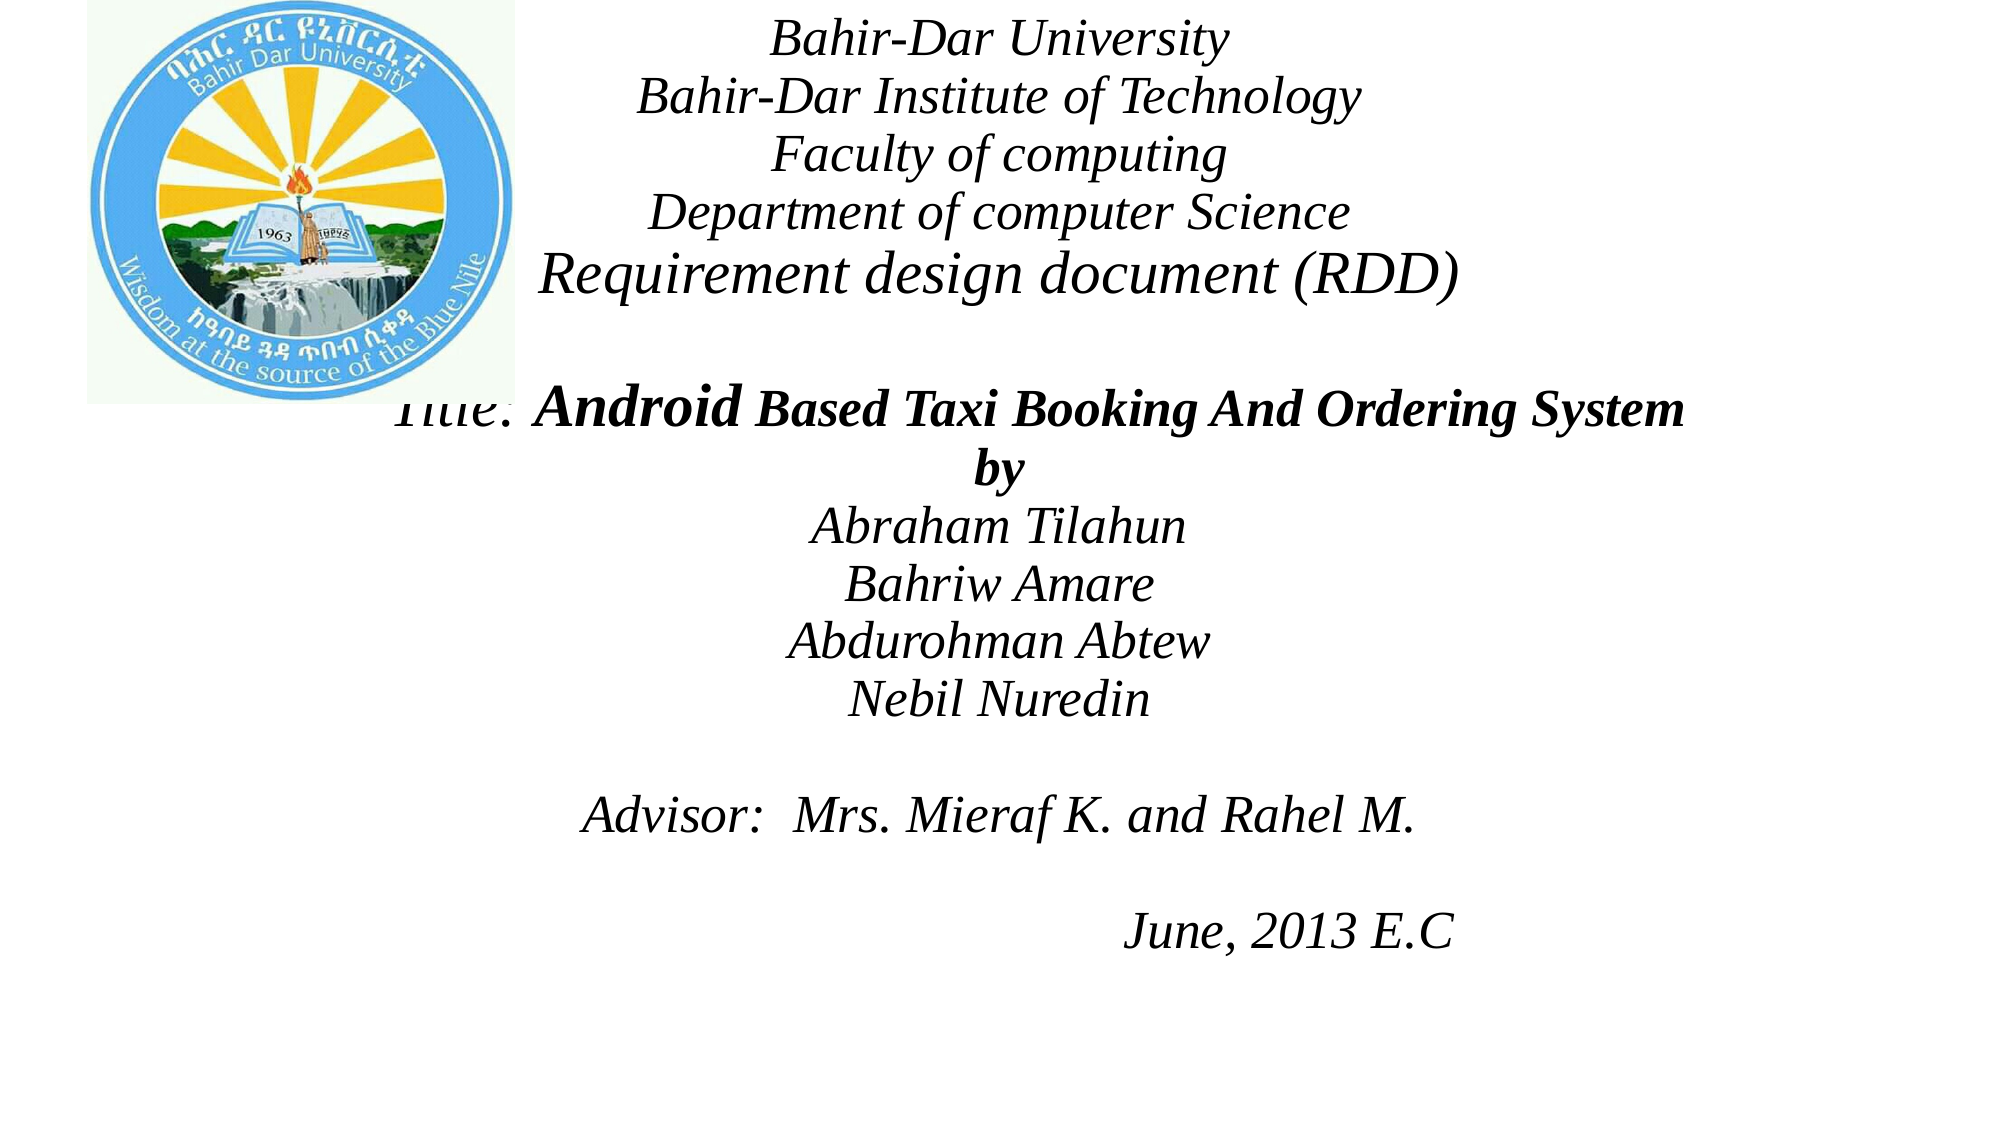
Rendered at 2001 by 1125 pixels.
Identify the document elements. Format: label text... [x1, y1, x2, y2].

picture [87, 0, 515, 404]
title Bahir-Dar University Bahir-Dar Institute of Technology Faculty of computing Department of computer Science Requirement design document (RDD) Title: Android Based Taxi Booking And Ordering System by Abraham Tilahun Bahriw Amare Abdurohman Abtew Nebil Nuredin Advisor: Mrs. Mieraf K. and Rahel M. June, 2013 E.C [249, 0, 1750, 1032]
